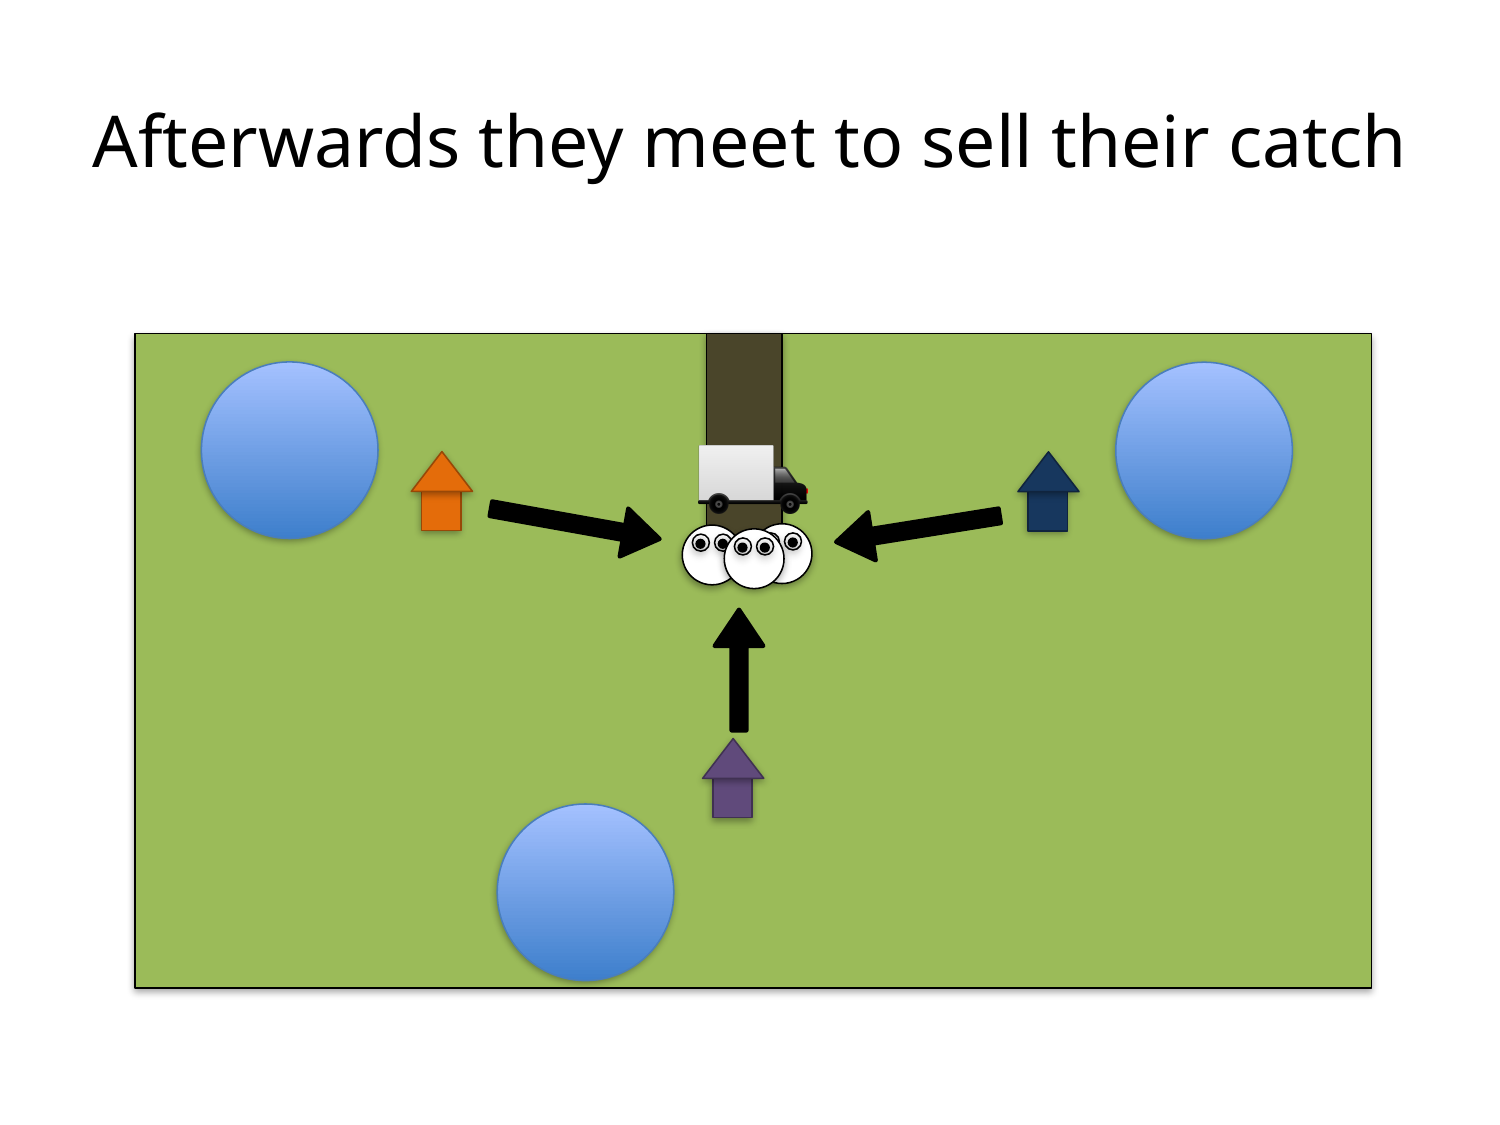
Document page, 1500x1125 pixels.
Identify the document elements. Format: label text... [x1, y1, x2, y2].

text_box [1027, 500, 1068, 532]
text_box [681, 524, 743, 586]
text_box [834, 506, 1003, 563]
text_box [712, 607, 766, 733]
text_box [421, 500, 462, 531]
text_box [200, 361, 379, 540]
text_box [712, 787, 753, 818]
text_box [723, 528, 785, 589]
title Afterwards they meet to sell their catch [75, 45, 1425, 233]
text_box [751, 523, 813, 584]
text_box [410, 450, 474, 493]
text_box [134, 333, 1372, 989]
text_box [496, 803, 675, 982]
text_box [487, 499, 662, 559]
text_box [706, 333, 783, 443]
text_box [1017, 451, 1080, 493]
text_box [1115, 361, 1294, 540]
picture [698, 445, 808, 514]
text_box [701, 737, 765, 780]
